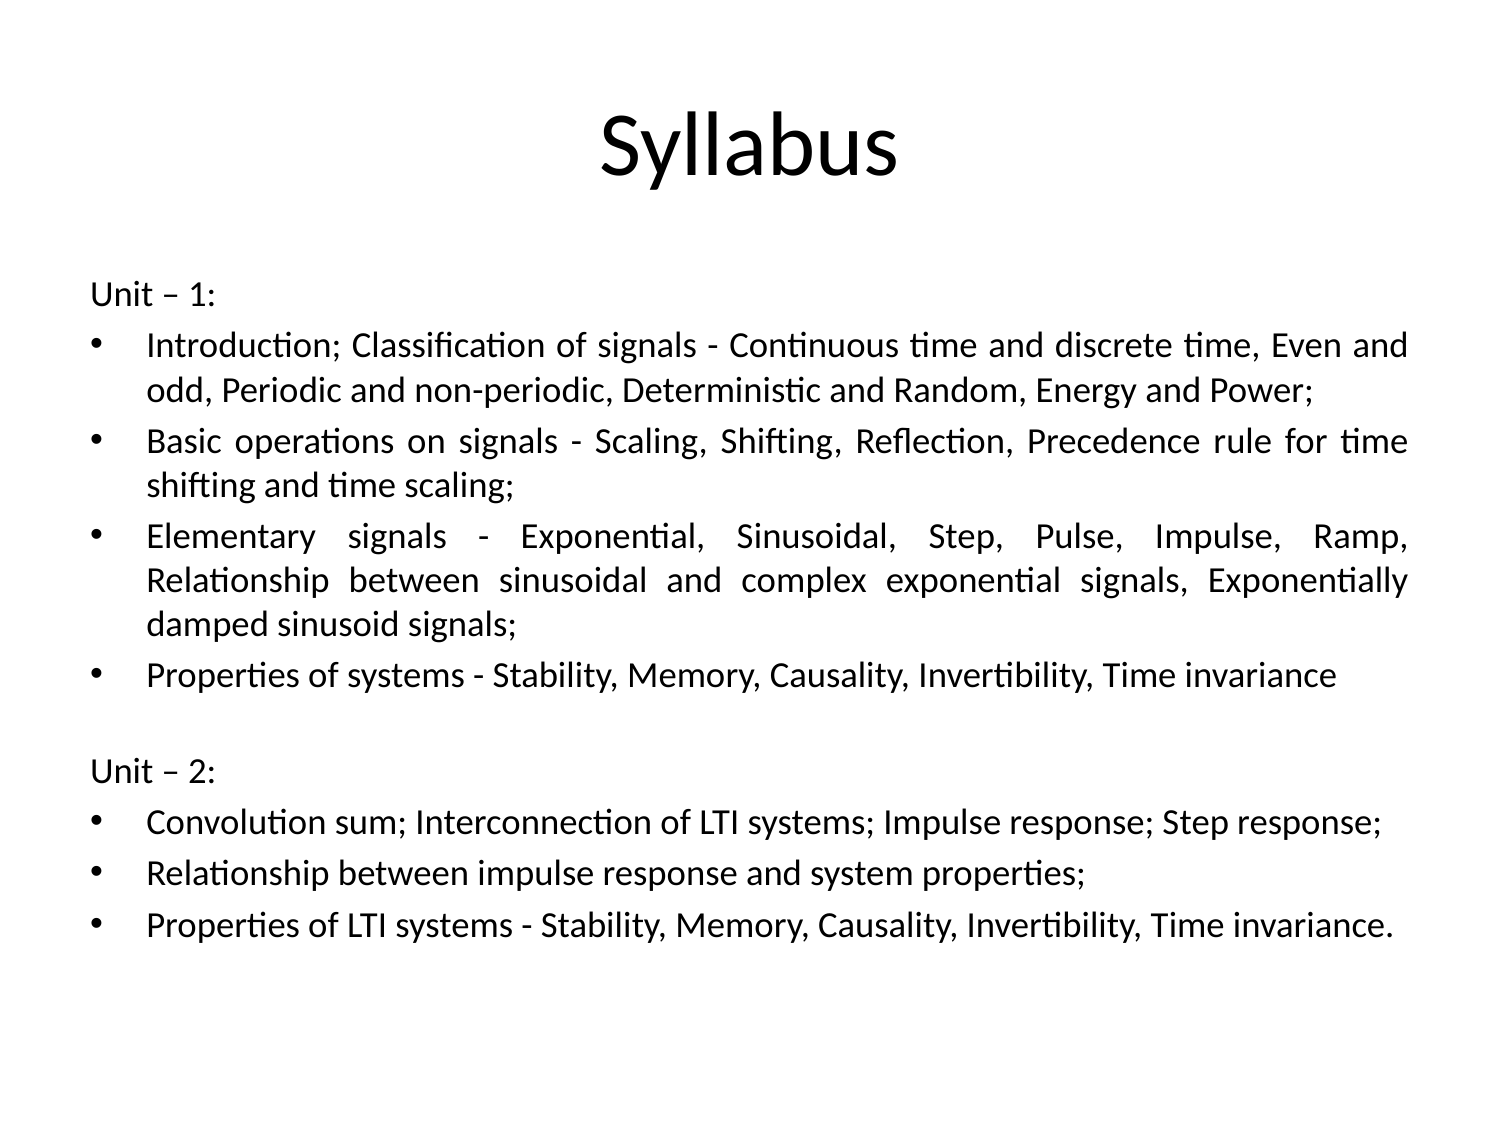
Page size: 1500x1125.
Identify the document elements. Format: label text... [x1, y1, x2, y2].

list Unit – 1: Introduction; Classification of signals - Continuous time and discrete time, Even and odd, Periodic and non-periodic, Deterministic and Random, Energy and Power; Basic operations on signals - Scaling, Shifting, Reflection, Precedence rule for time shifting and time scaling; Elementary signals - Exponential, Sinusoidal, Step, Pulse, Impulse, Ramp, Relationship between sinusoidal and complex exponential signals, Exponentially damped sinusoid signals; Properties of systems - Stability, Memory, Causality, Invertibility, Time invariance Unit – 2: Convolution sum; Interconnection of LTI systems; Impulse response; Step response; Relationship between impulse response and system properties; Properties of LTI systems - Stability, Memory, Causality, Invertibility, Time invariance. [75, 262, 1425, 1005]
title Syllabus [75, 45, 1425, 233]
